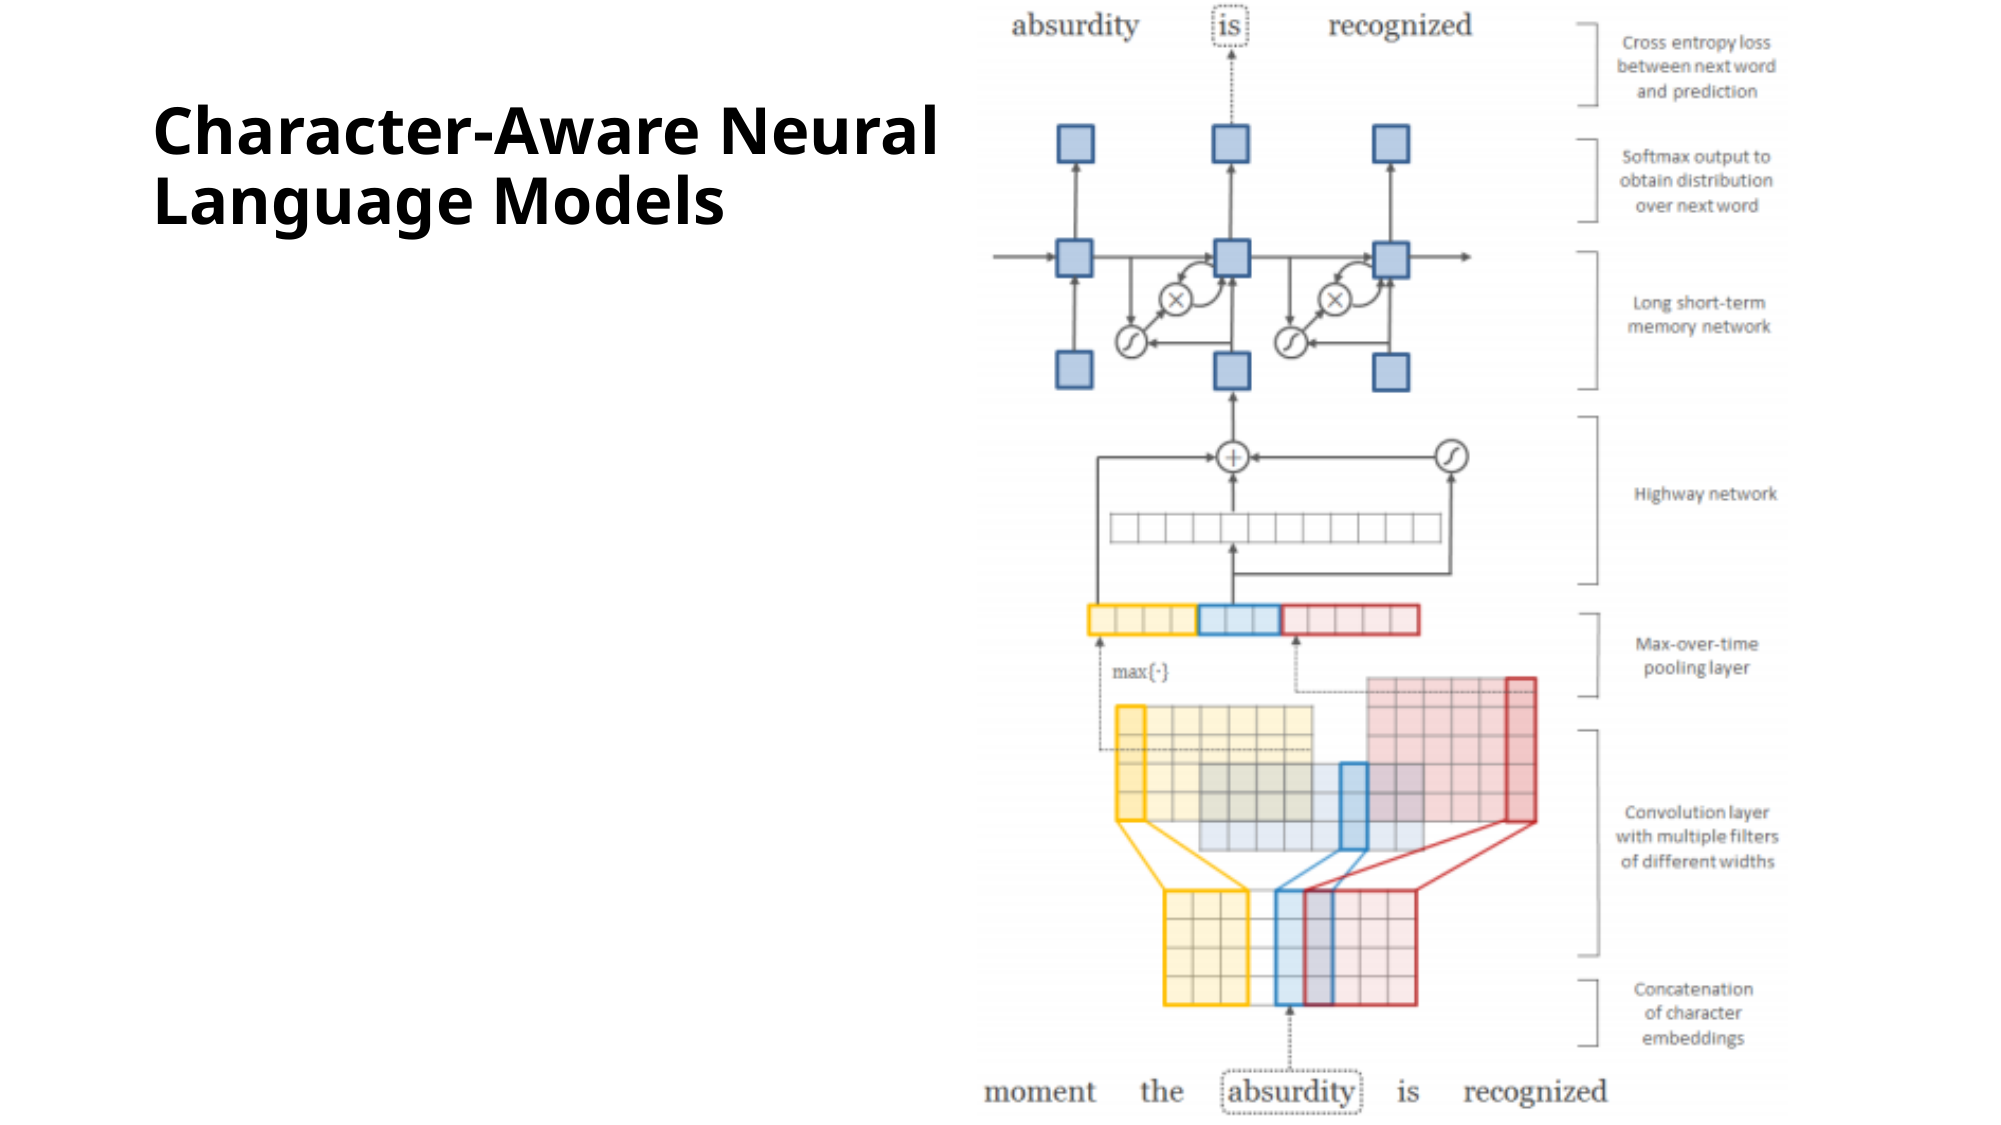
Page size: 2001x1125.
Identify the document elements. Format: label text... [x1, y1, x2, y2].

title Character-Aware Neural Language Models [137, 59, 959, 278]
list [959, 0, 1800, 1125]
